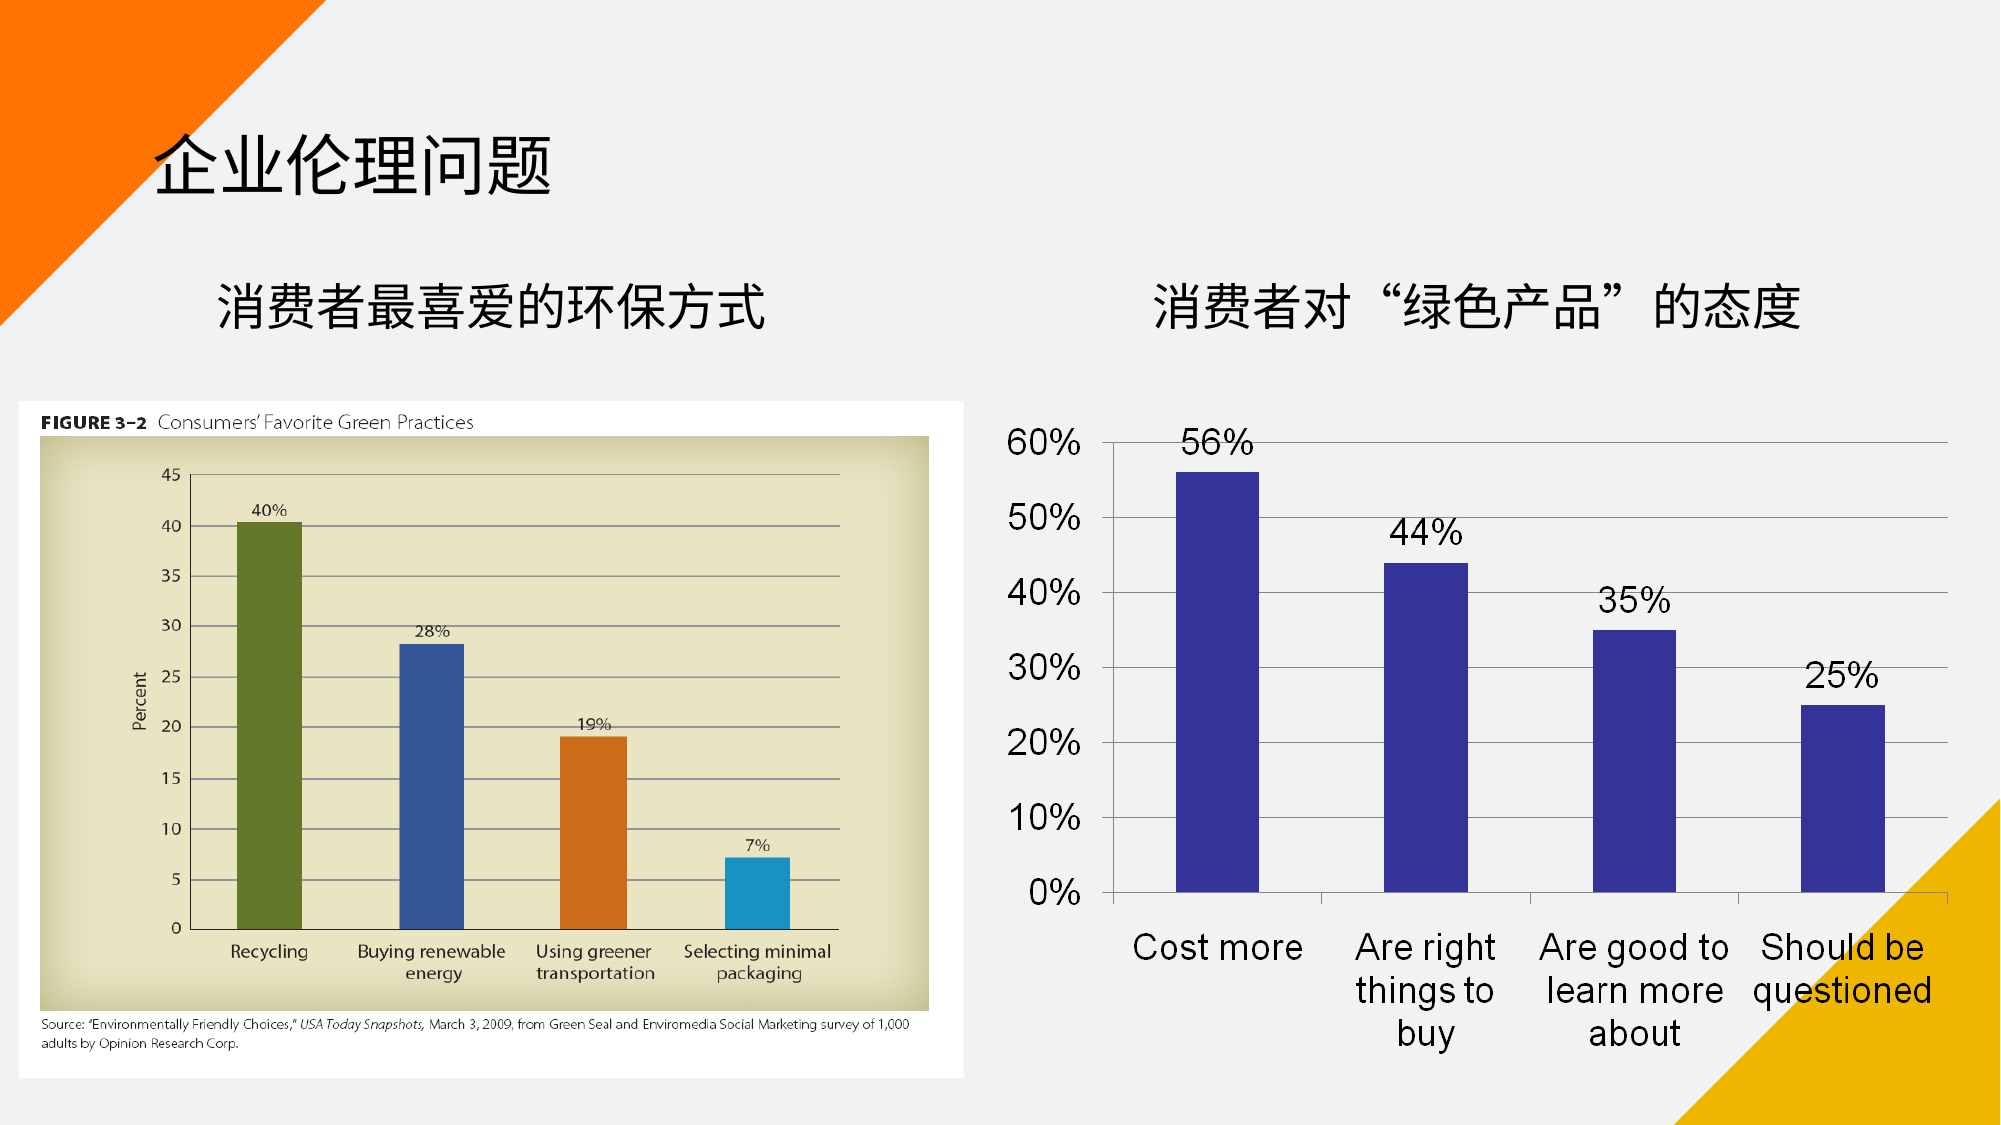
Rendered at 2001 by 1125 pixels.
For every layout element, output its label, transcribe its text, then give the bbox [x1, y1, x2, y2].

picture [18, 401, 964, 1078]
text_box 消费者最喜爱的环保方式 [83, 246, 900, 373]
text_box 消费者对“绿色产品”的态度 [1069, 246, 1886, 373]
title 企业伦理问题 [137, 59, 1863, 278]
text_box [985, 411, 1969, 1078]
